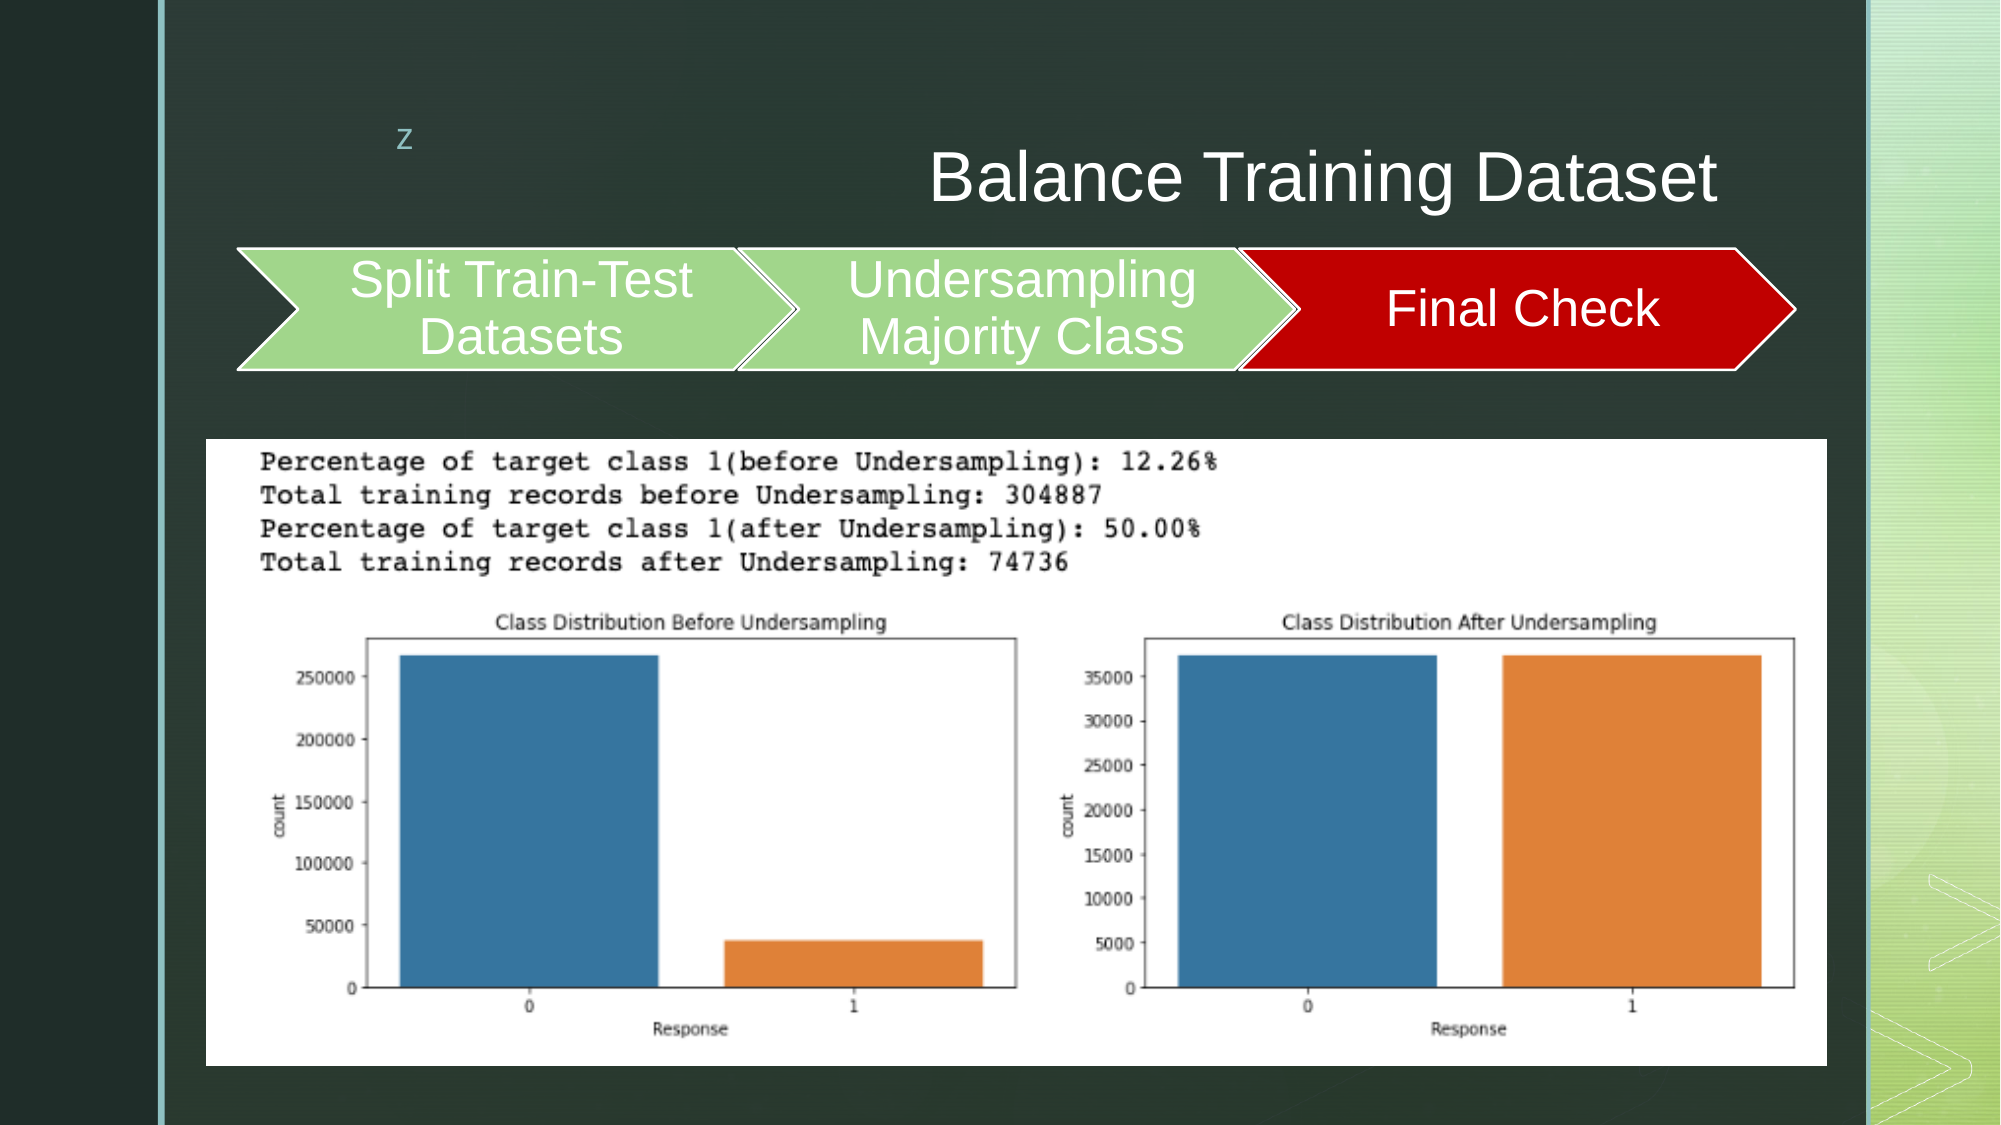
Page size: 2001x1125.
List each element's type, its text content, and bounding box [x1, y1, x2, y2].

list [236, 248, 1797, 371]
title Balance Training Dataset [428, 132, 1734, 248]
picture [206, 439, 1828, 1066]
picture [1871, 0, 2001, 1125]
